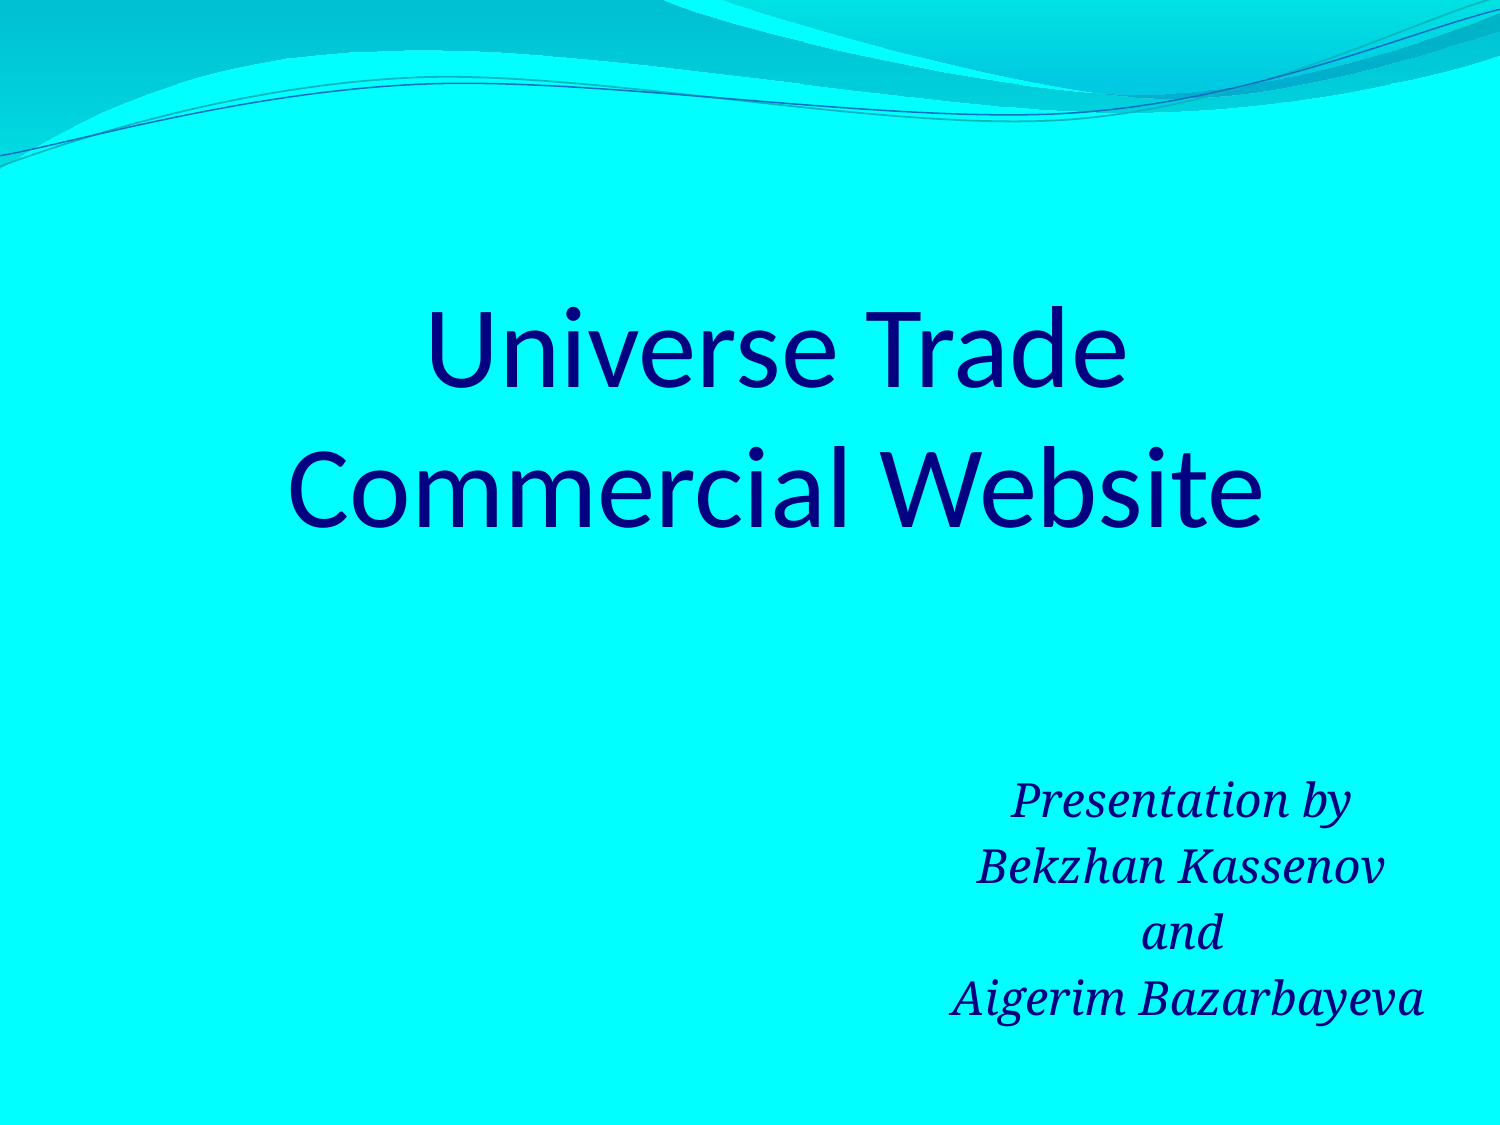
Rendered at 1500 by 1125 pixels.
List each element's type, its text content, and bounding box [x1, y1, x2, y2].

subtitle Presentation by Bekzhan Kassenov and Aigerim Bazarbayeva [950, 763, 1436, 1051]
title Universe Trade Commercial Website [88, 243, 1495, 551]
